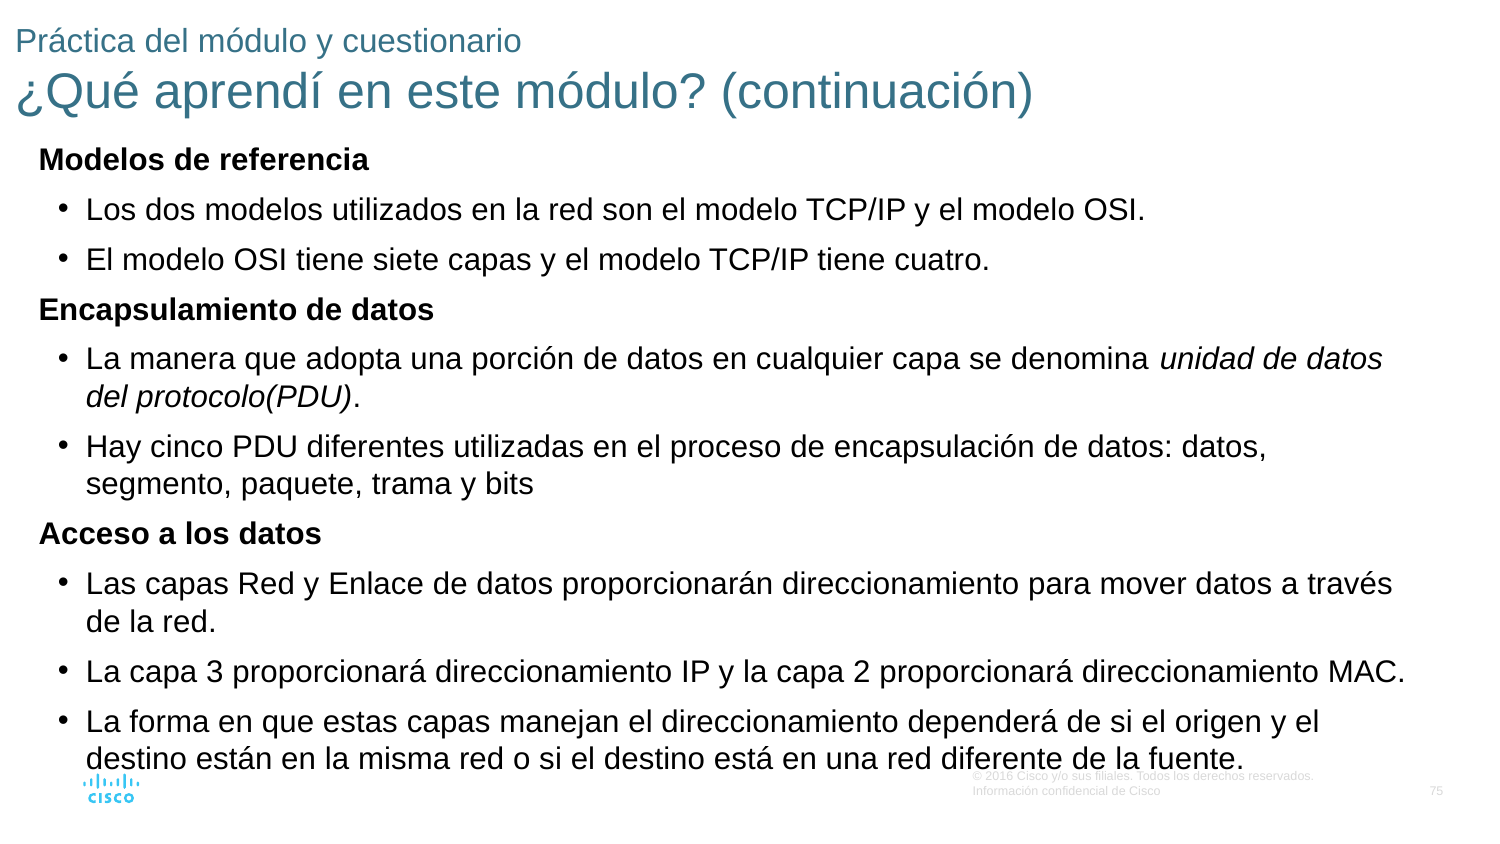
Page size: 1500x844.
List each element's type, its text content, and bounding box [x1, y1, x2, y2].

title Práctica del módulo y cuestionario ¿Qué aprendí en este módulo? (continuación) [0, 6, 1500, 131]
list Modelos de referencia Los dos modelos utilizados en la red son el modelo TCP/IP y el modelo OSI. El modelo OSI tiene siete capas y el modelo TCP/IP tiene cuatro. Encapsulamiento de datos La manera que adopta una porción de datos en cualquier capa se denomina unidad de datos del protocolo(PDU). Hay cinco PDU diferentes utilizadas en el proceso de encapsulación de datos: datos, segmento, paquete, trama y bits Acceso a los datos Las capas Red y Enlace de datos proporcionarán direccionamiento para mover datos a través de la red. La capa 3 proporcionará direccionamiento IP y la capa 2 proporcionará direccionamiento MAC. La forma en que estas capas manejan el direccionamiento dependerá de si el origen y el destino están en la misma red o si el destino está en una red diferente de la fuente. [0, 131, 1451, 743]
